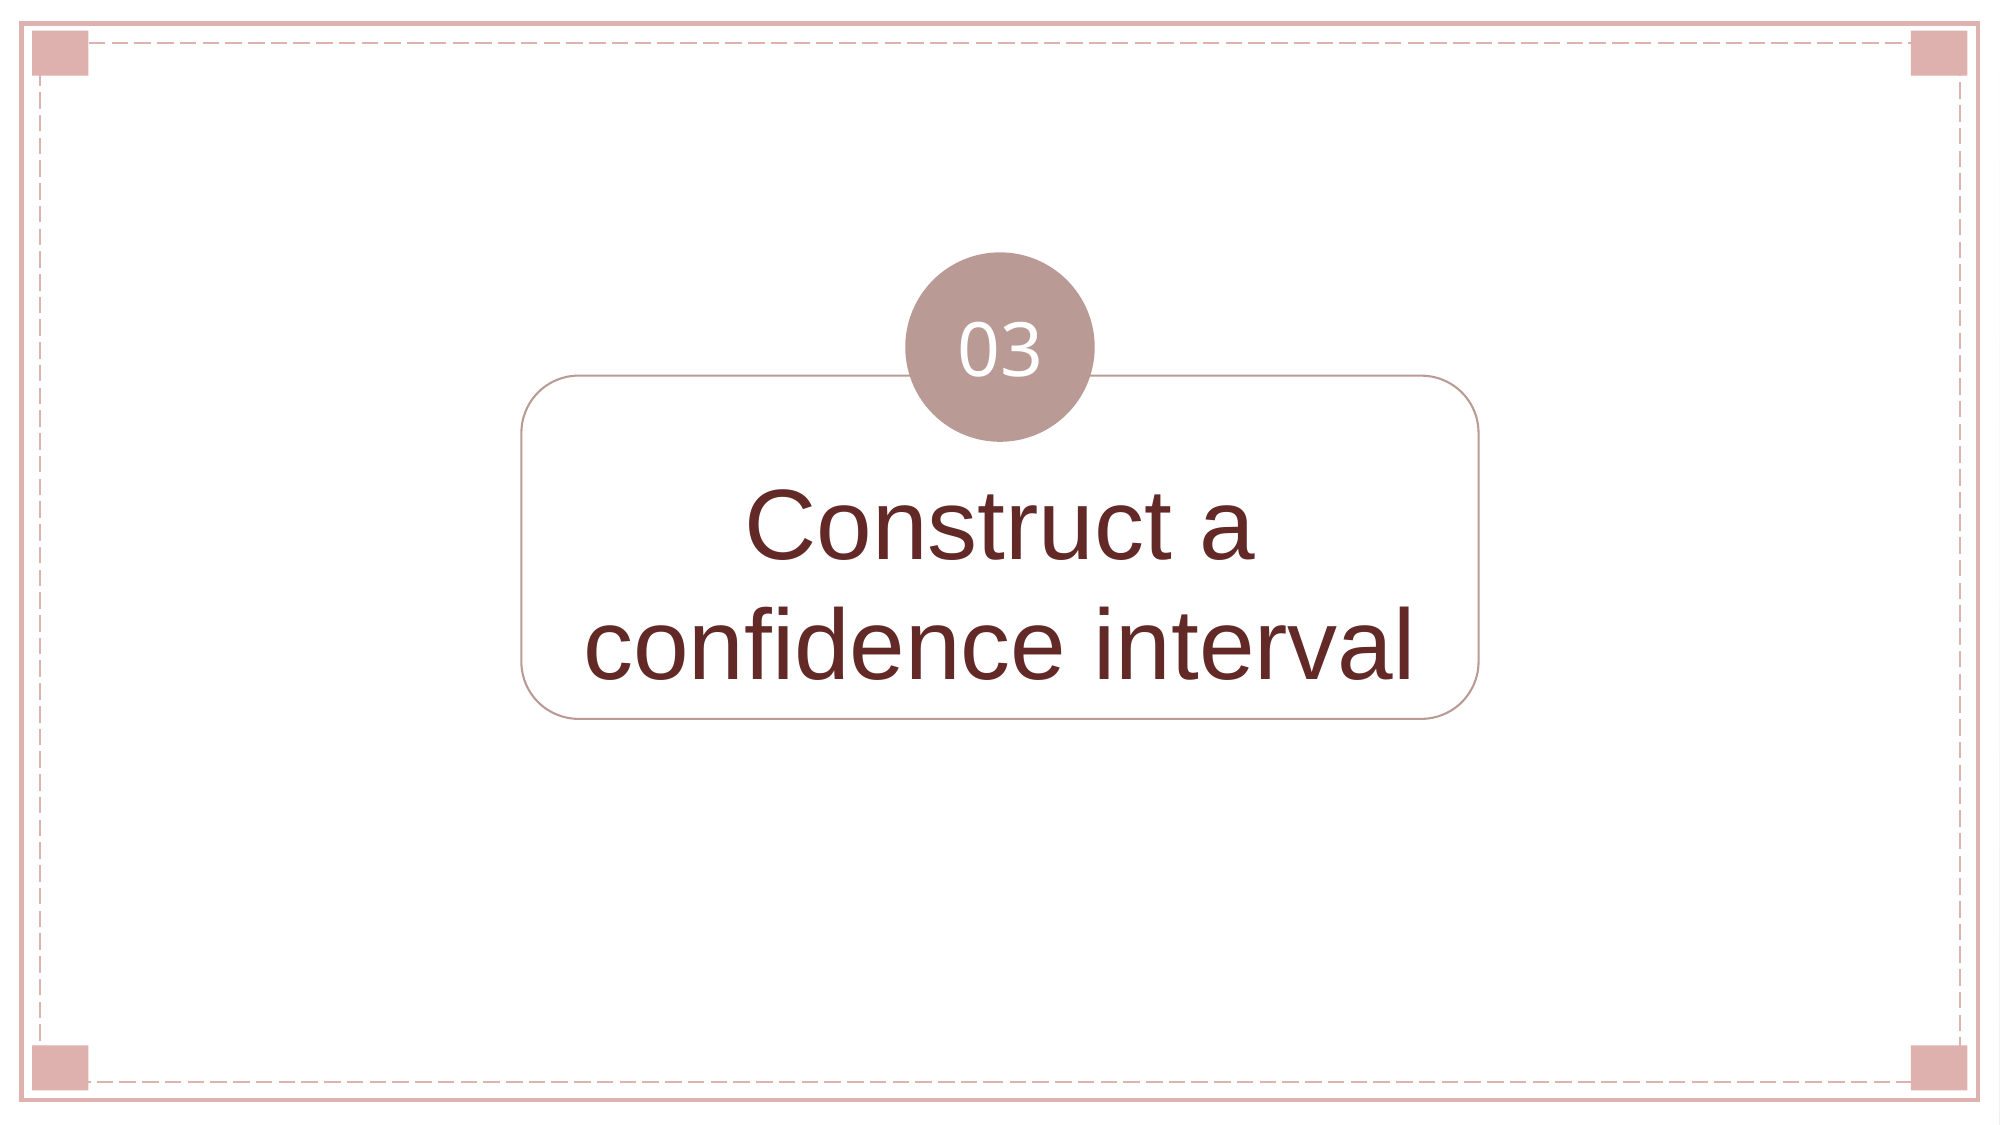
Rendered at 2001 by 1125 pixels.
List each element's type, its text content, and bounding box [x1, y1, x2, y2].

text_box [901, 252, 1099, 442]
text_box [520, 374, 1480, 720]
text_box Construct a confidence interval [559, 459, 1441, 700]
